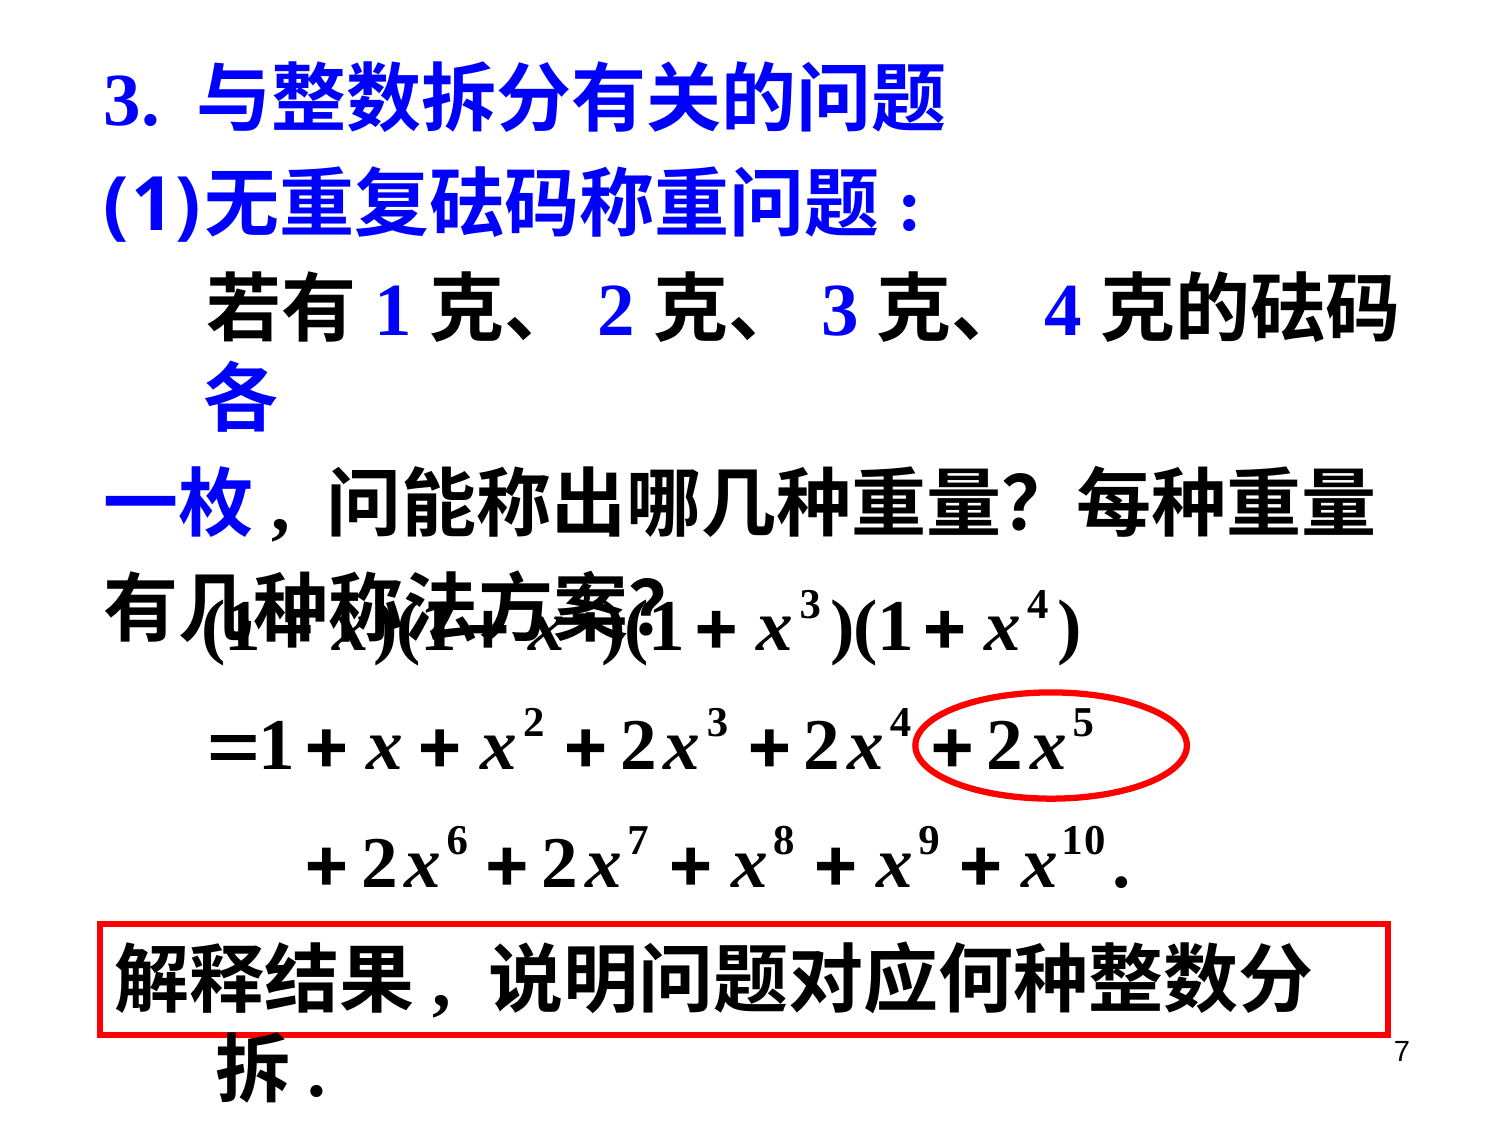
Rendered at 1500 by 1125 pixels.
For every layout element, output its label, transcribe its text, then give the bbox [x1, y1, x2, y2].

list 3. 与整数拆分有关的问题 无重复砝码称重问题: 若有1克、2克、3克、4克的砝码各 一枚, 问能称出哪几种重量？每种重量 有几种称法方案？ [88, 506, 1439, 587]
list 3. 与整数拆分有关的问题 无重复砝码称重问题: 若有1克、2克、3克、4克的砝码各 一枚, 问能称出哪几种重量？每种重量 有几种称法方案？ [88, 42, 1439, 505]
text_box [1146, 707, 1187, 784]
slide_number 7 [1074, 1024, 1425, 1103]
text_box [192, 568, 1141, 922]
text_box 解释结果, 说明问题对应何种整数分拆. [100, 923, 1388, 1035]
